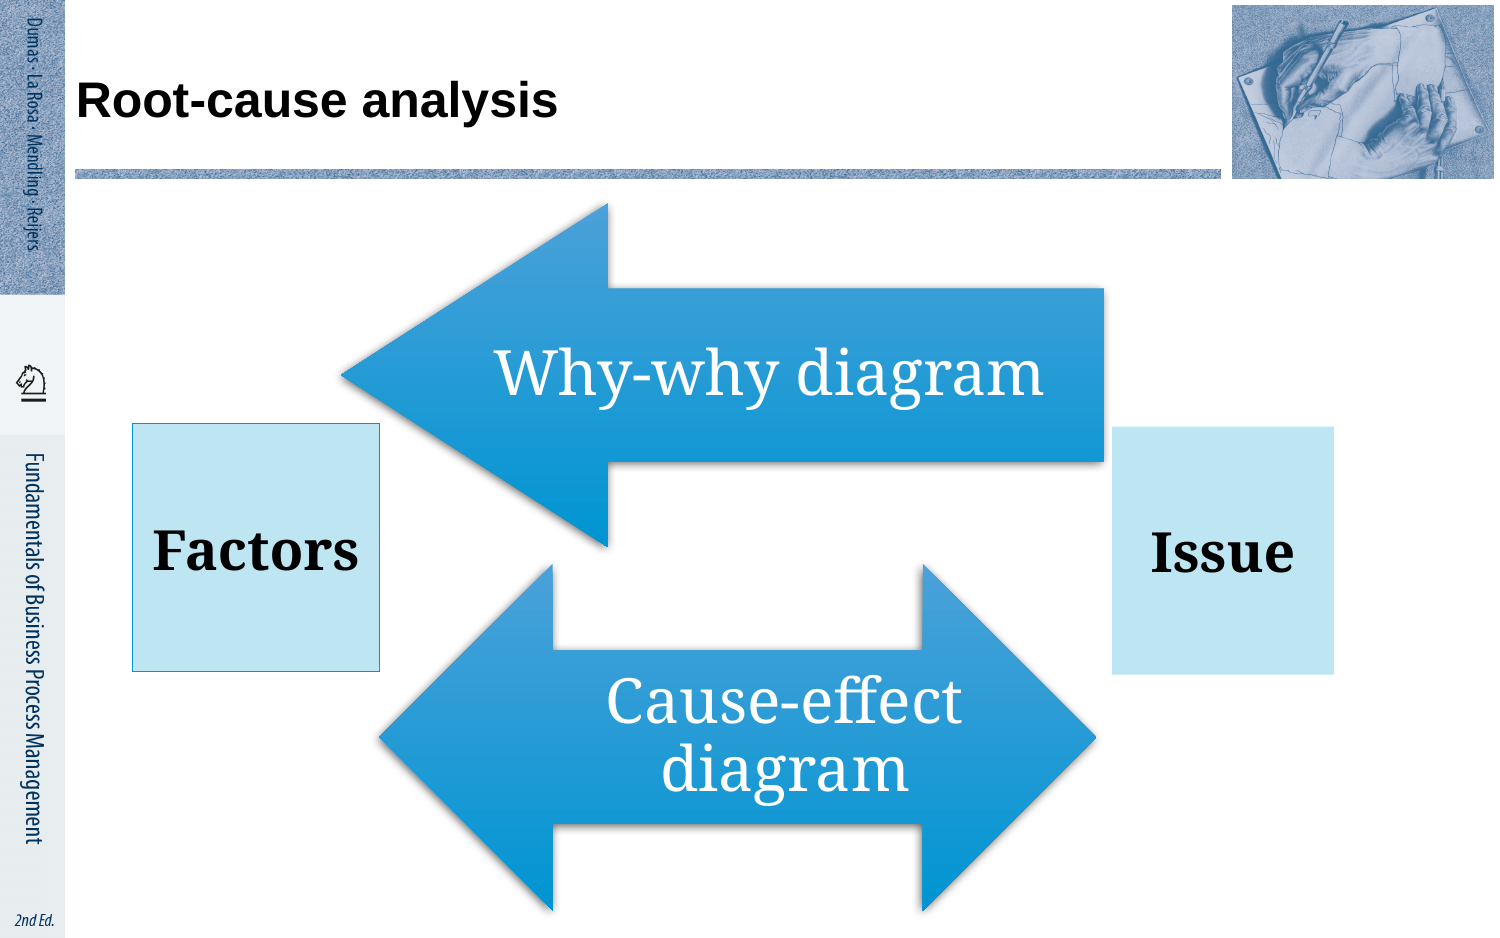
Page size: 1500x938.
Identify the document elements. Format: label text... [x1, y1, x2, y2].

text_box Cause-effect diagram [379, 563, 1097, 911]
text_box Issue [1112, 426, 1334, 675]
picture [0, 0, 65, 938]
picture [1232, 5, 1494, 179]
text_box Why-why diagram [340, 202, 1104, 548]
title Root-cause analysis [75, 22, 1198, 172]
text_box Factors [132, 423, 380, 672]
picture [75, 169, 1221, 179]
